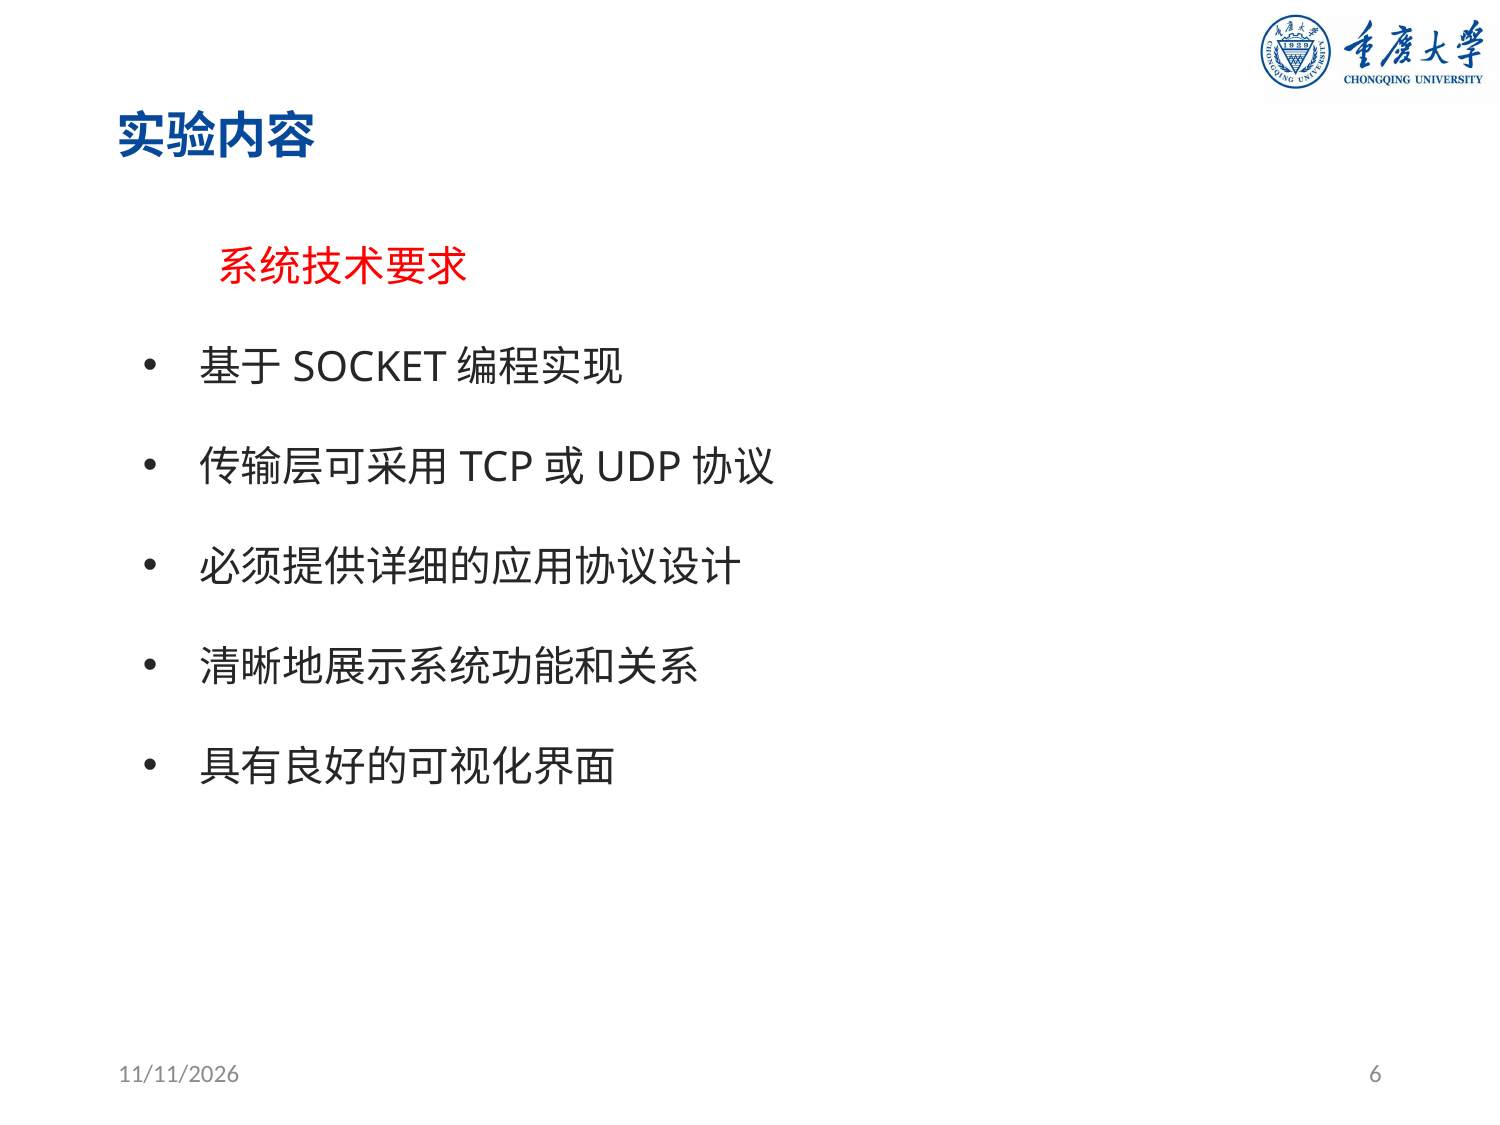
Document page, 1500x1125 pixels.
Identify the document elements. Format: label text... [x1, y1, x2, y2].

picture [1242, 0, 1500, 105]
text_box 实验内容 [101, 96, 1380, 171]
slide_number 6 [1059, 1042, 1397, 1103]
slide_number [103, 1042, 441, 1103]
text_box 系统技术要求 基于SOCKET编程实现 传输层可采用TCP或UDP协议 必须提供详细的应用协议设计 清晰地展示系统功能和关系 具有良好的可视化界面 [53, 181, 1449, 897]
